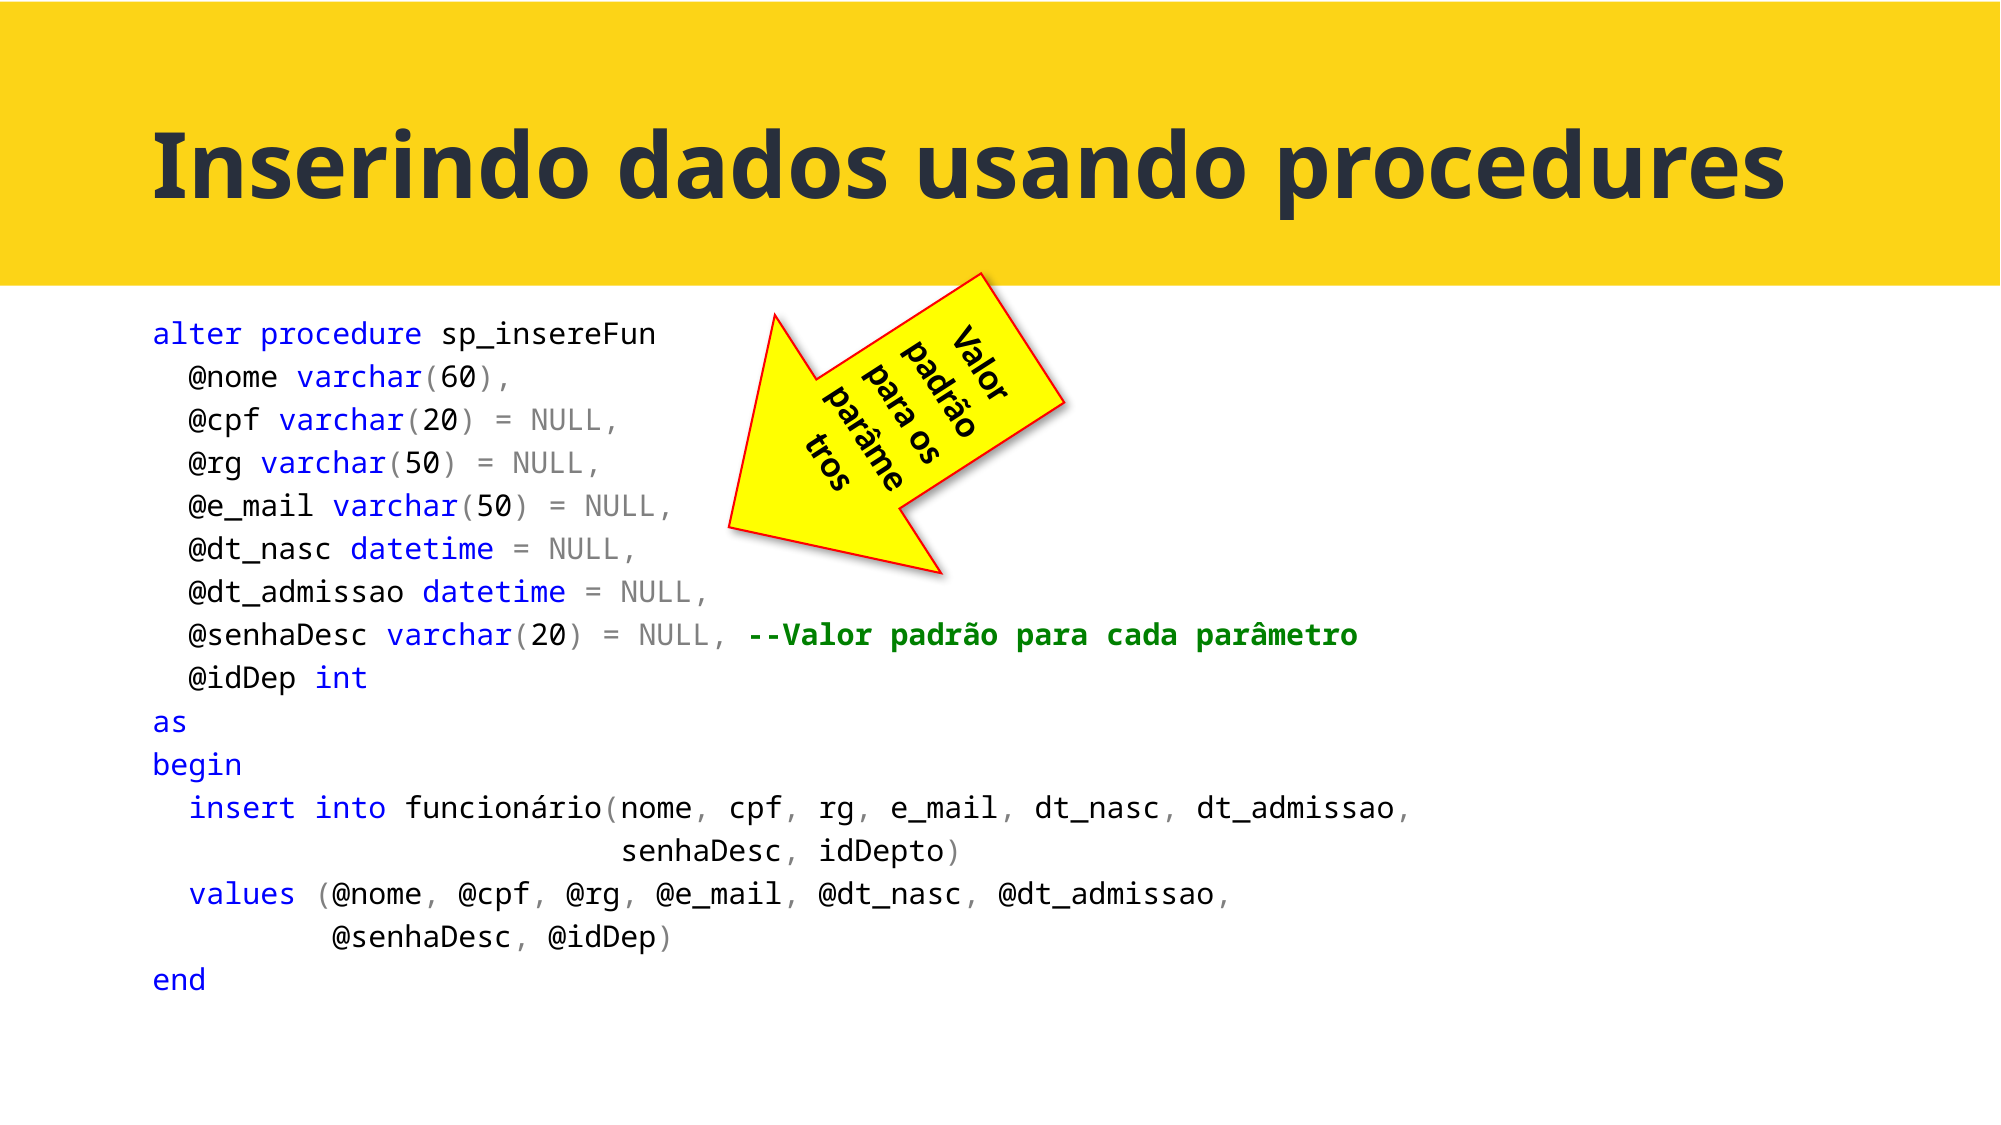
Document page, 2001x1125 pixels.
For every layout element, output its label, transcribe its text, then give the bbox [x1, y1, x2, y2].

list alter procedure sp_insereFun @nome varchar(60), @cpf varchar(20) = NULL, @rg varchar(50) = NULL, @e_mail varchar(50) = NULL, @dt_nasc datetime = NULL, @dt_admissao datetime = NULL, @senhaDesc varchar(20) = NULL, --Valor padrão para cada parâmetro @idDep int as begin insert into funcionário(nome, cpf, rg, e_mail, dt_nasc, dt_admissao, senhaDesc, idDepto) values (@nome, @cpf, @rg, @e_mail, @dt_nasc, @dt_admissao, @senhaDesc, @idDep) end [137, 299, 1863, 1014]
title Inserindo dados usando procedures [137, 59, 1863, 278]
text_box Valor padrão para os parâmetros [727, 271, 1066, 575]
